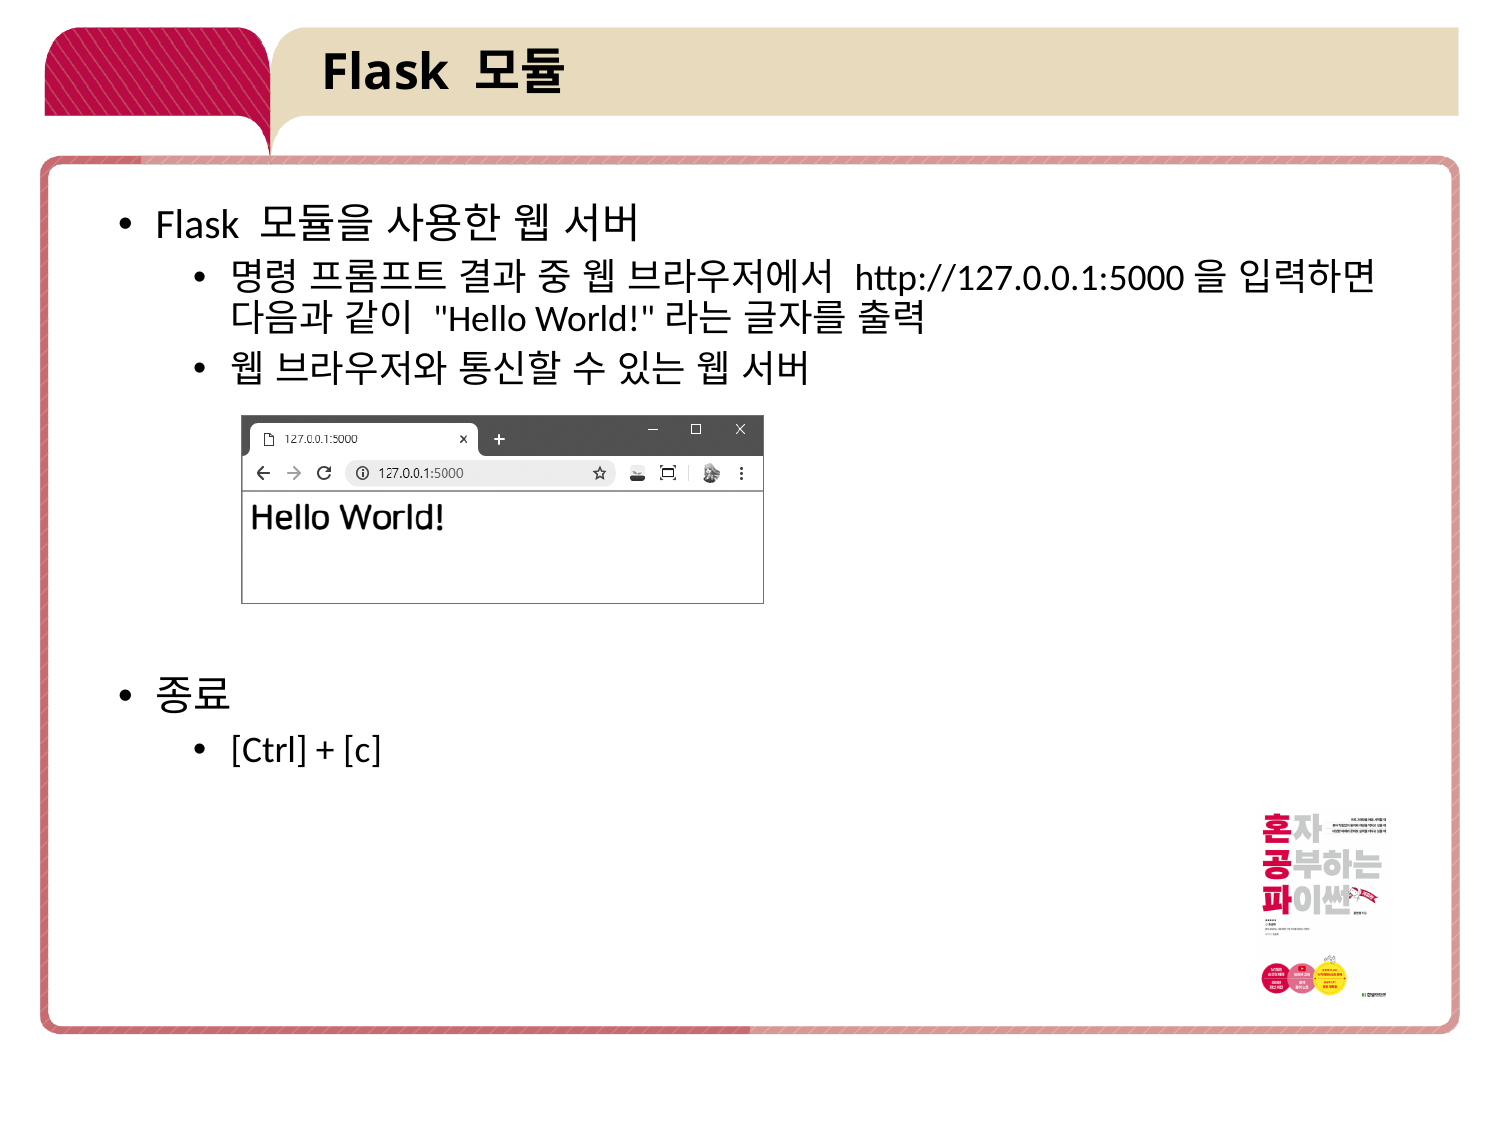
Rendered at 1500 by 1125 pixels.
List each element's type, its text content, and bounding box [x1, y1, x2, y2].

list Flask 모듈을 사용한 웹 서버 명령 프롬프트 결과 중 웹 브라우저에서 http://127.0.0.1:5000을 입력하면 다음과 같이 "Hello World!"라는 글자를 출력 웹 브라우저와 통신할 수 있는 웹 서버 종료 [Ctrl] + [c] [103, 195, 1428, 1014]
picture [0, 0, 1500, 1043]
title Flask 모듈 [306, 42, 1385, 105]
